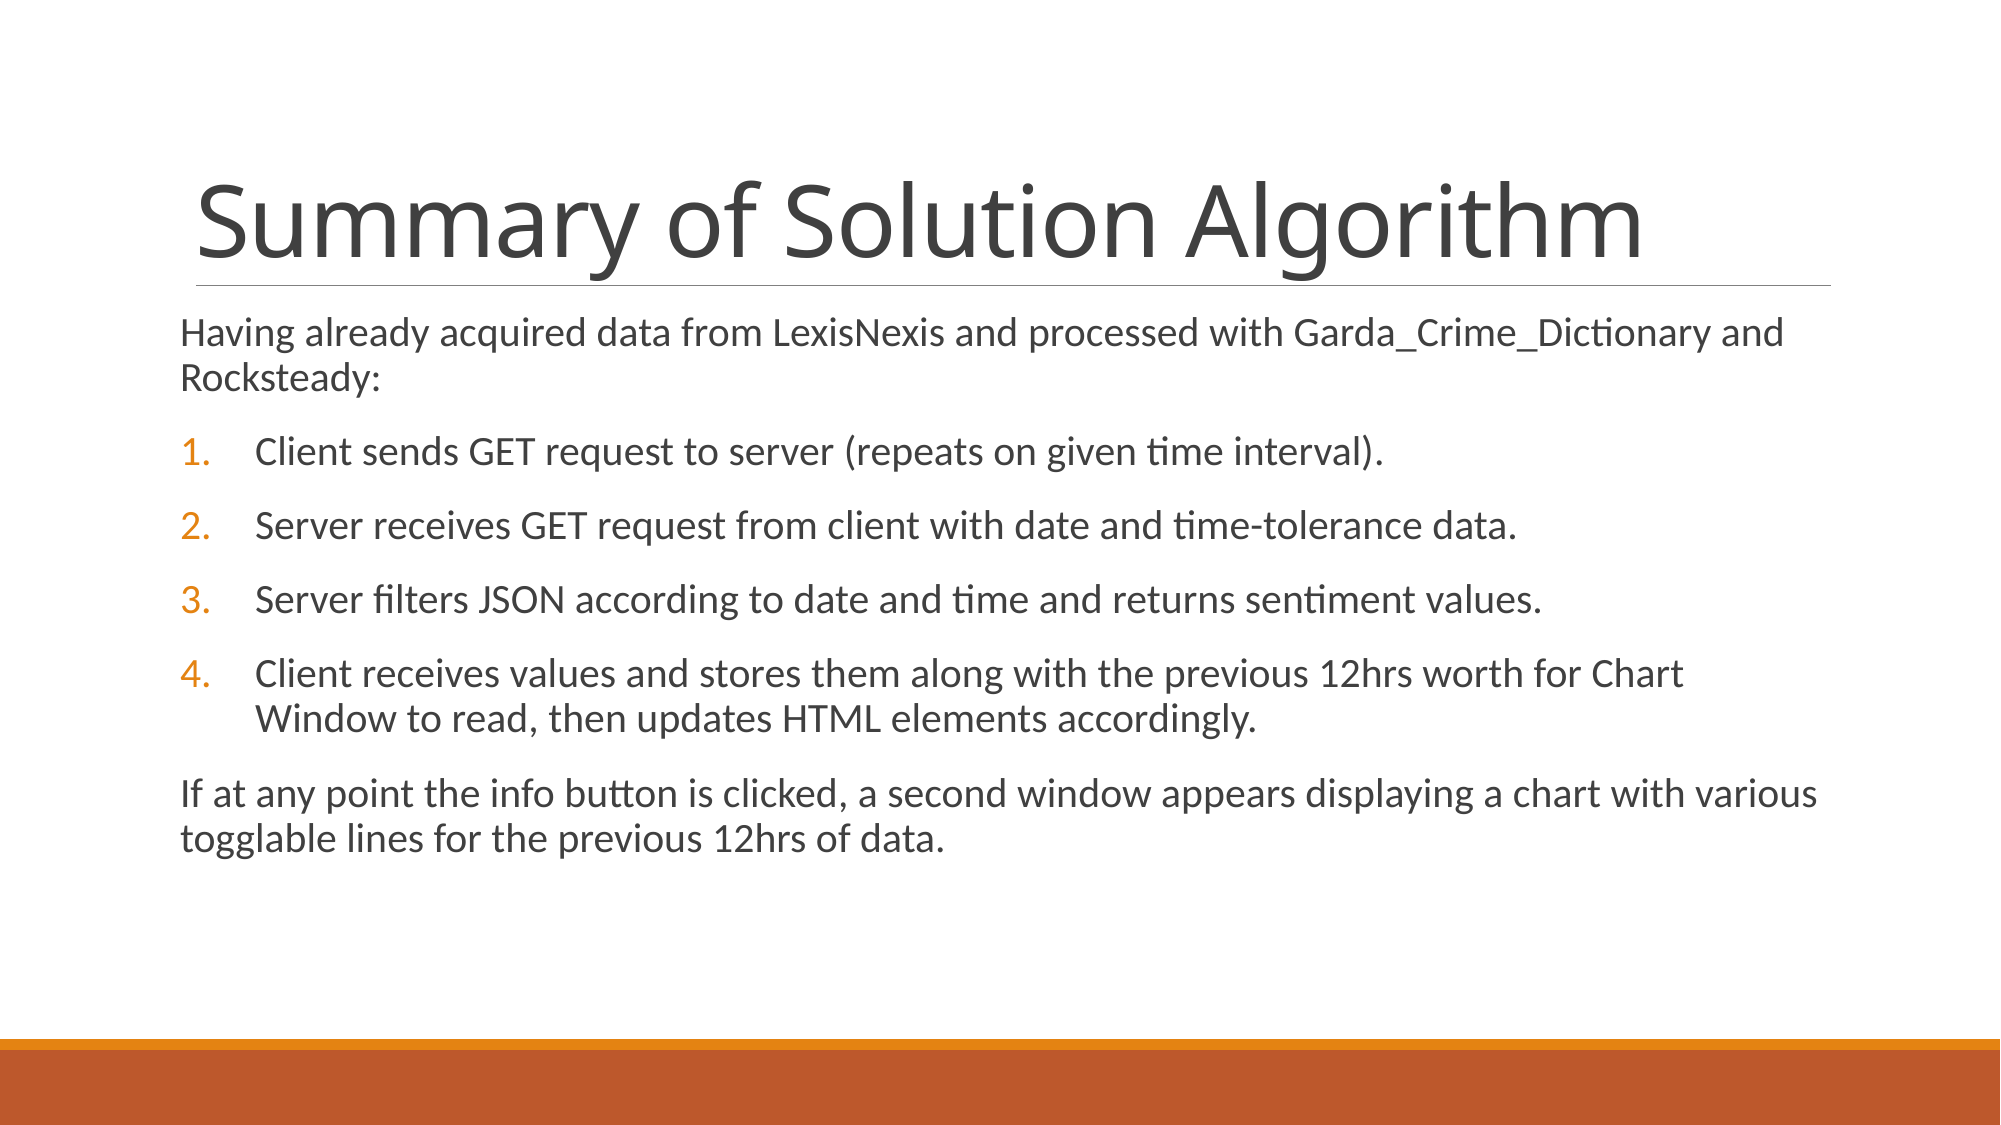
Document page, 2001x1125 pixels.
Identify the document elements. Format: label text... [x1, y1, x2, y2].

list Having already acquired data from LexisNexis and processed with Garda_Crime_Dictionary and Rocksteady: Client sends GET request to server (repeats on given time interval). Server receives GET request from client with date and time-tolerance data. Server filters JSON according to date and time and returns sentiment values. Client receives values and stores them along with the previous 12hrs worth for Chart Window to read, then updates HTML elements accordingly. If at any point the info button is clicked, a second window appears displaying a chart with various togglable lines for the previous 12hrs of data. [180, 302, 1830, 963]
title Summary of Solution Algorithm [180, 47, 1830, 285]
